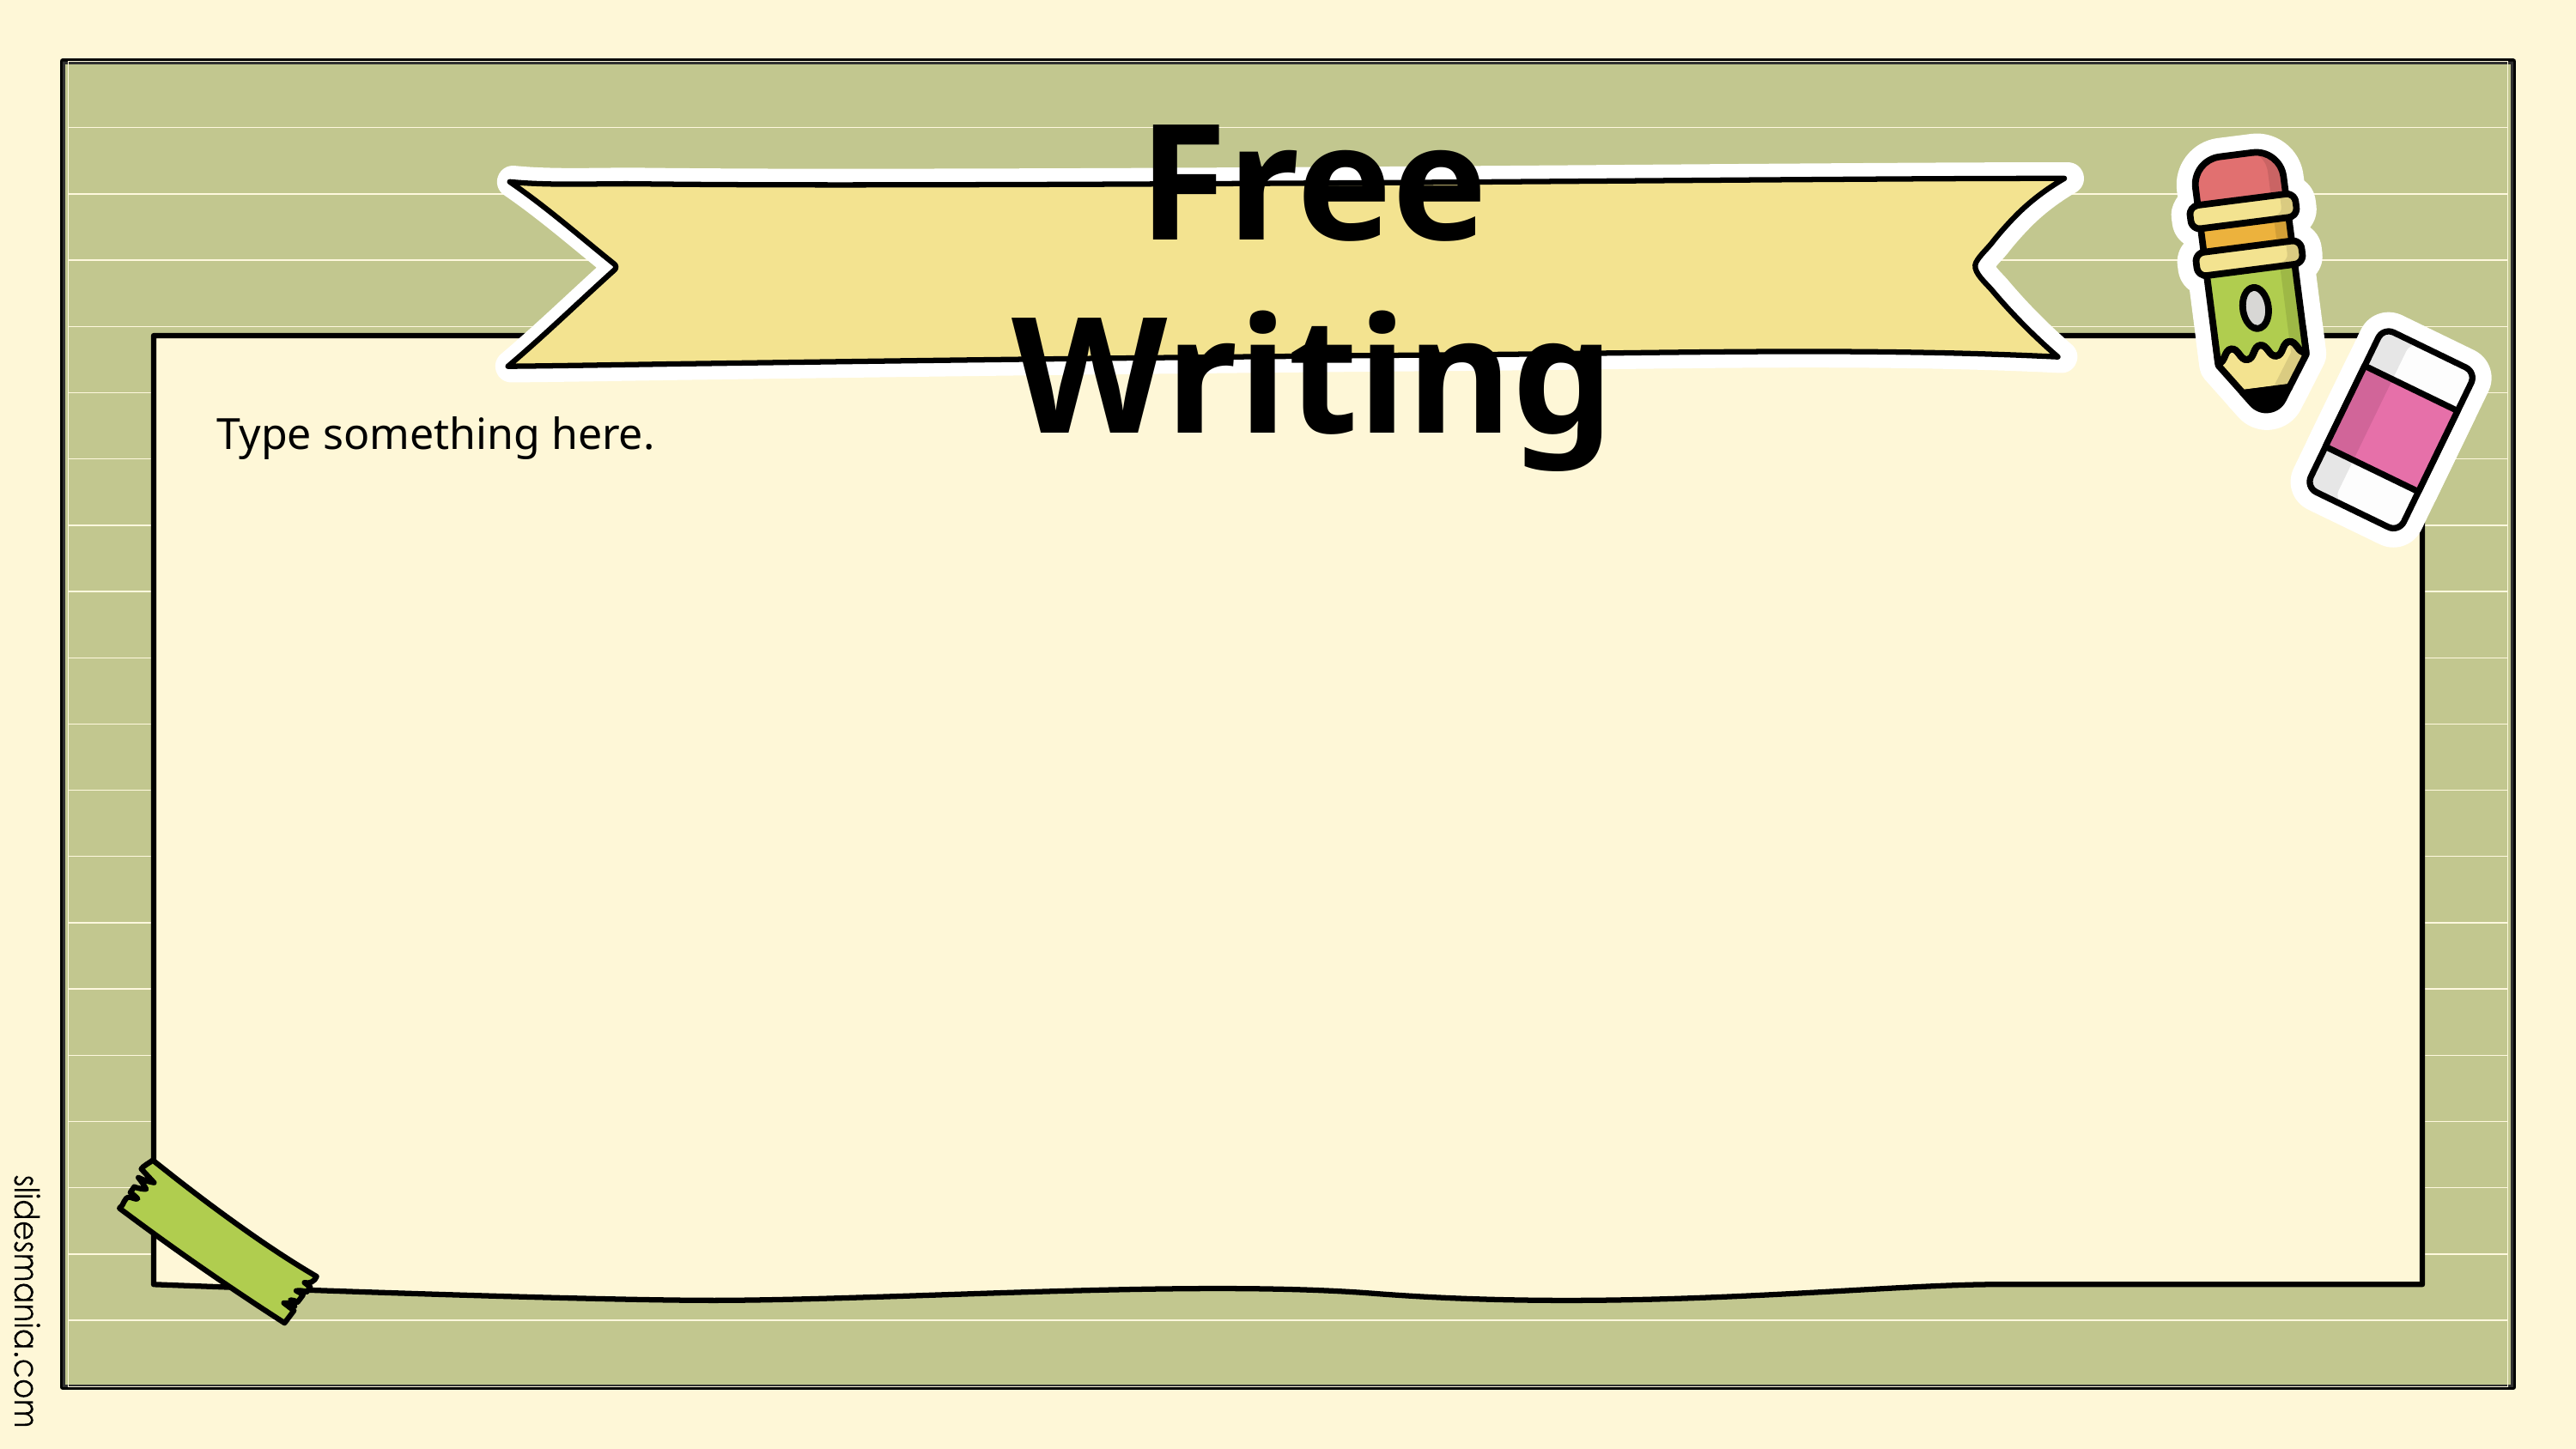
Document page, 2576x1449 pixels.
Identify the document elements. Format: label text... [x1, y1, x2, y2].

text_box Free Writing [823, 157, 1803, 387]
text_box [507, 181, 823, 367]
text_box Type something here. [197, 386, 2386, 1256]
text_box [1976, 178, 2069, 357]
text_box [1803, 178, 2065, 357]
